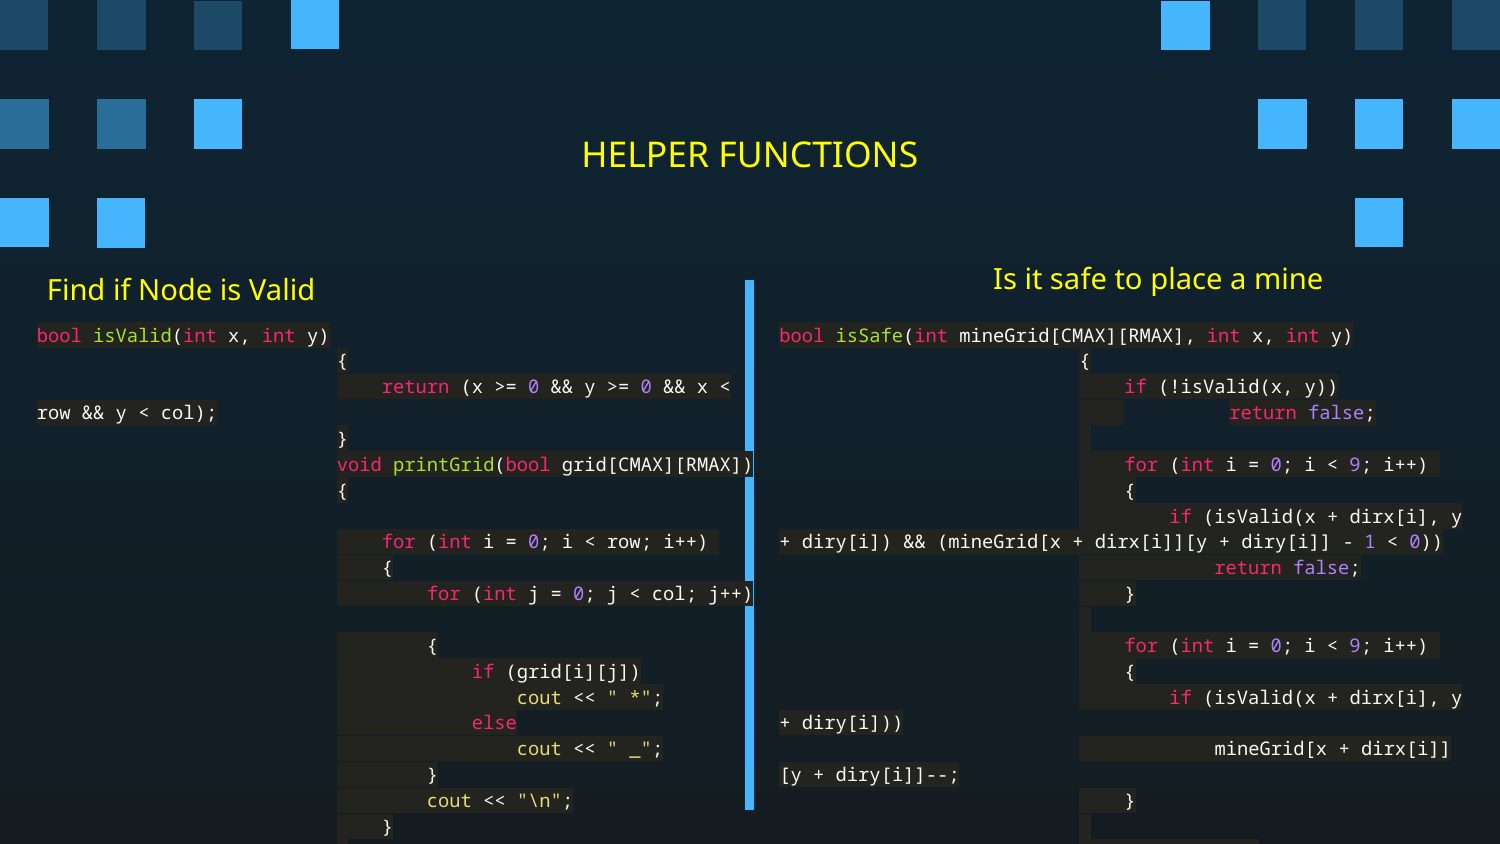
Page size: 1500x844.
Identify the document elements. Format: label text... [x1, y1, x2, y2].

title Find if Node is Valid [31, 261, 784, 304]
text_box bool isSafe(int mineGrid[CMAX][RMAX], int x, int y) { if (!isValid(x, y)) return false; for (int i = 0; i < 9; i++) { if (isValid(x + dirx[i], y + diry[i]) && (mineGrid[x + dirx[i]][y + diry[i]] - 1 < 0)) return false; } for (int i = 0; i < 9; i++) { if (isValid(x + dirx[i], y + diry[i])) mineGrid[x + dirx[i]][y + diry[i]]--; } return true; } [764, 304, 1482, 844]
text_box [744, 278, 756, 304]
title Is it safe to place a mine [834, 250, 1482, 304]
title HELPER FUNCTIONS [117, 104, 1383, 160]
text_box bool isValid(int x, int y) { return (x >= 0 && y >= 0 && x < row && y < col); } void printGrid(bool grid[CMAX][RMAX]) { for (int i = 0; i < row; i++) { for (int j = 0; j < col; j++) { if (grid[i][j]) cout << " *"; else cout << " _"; } cout << "\n"; } } [21, 304, 764, 844]
